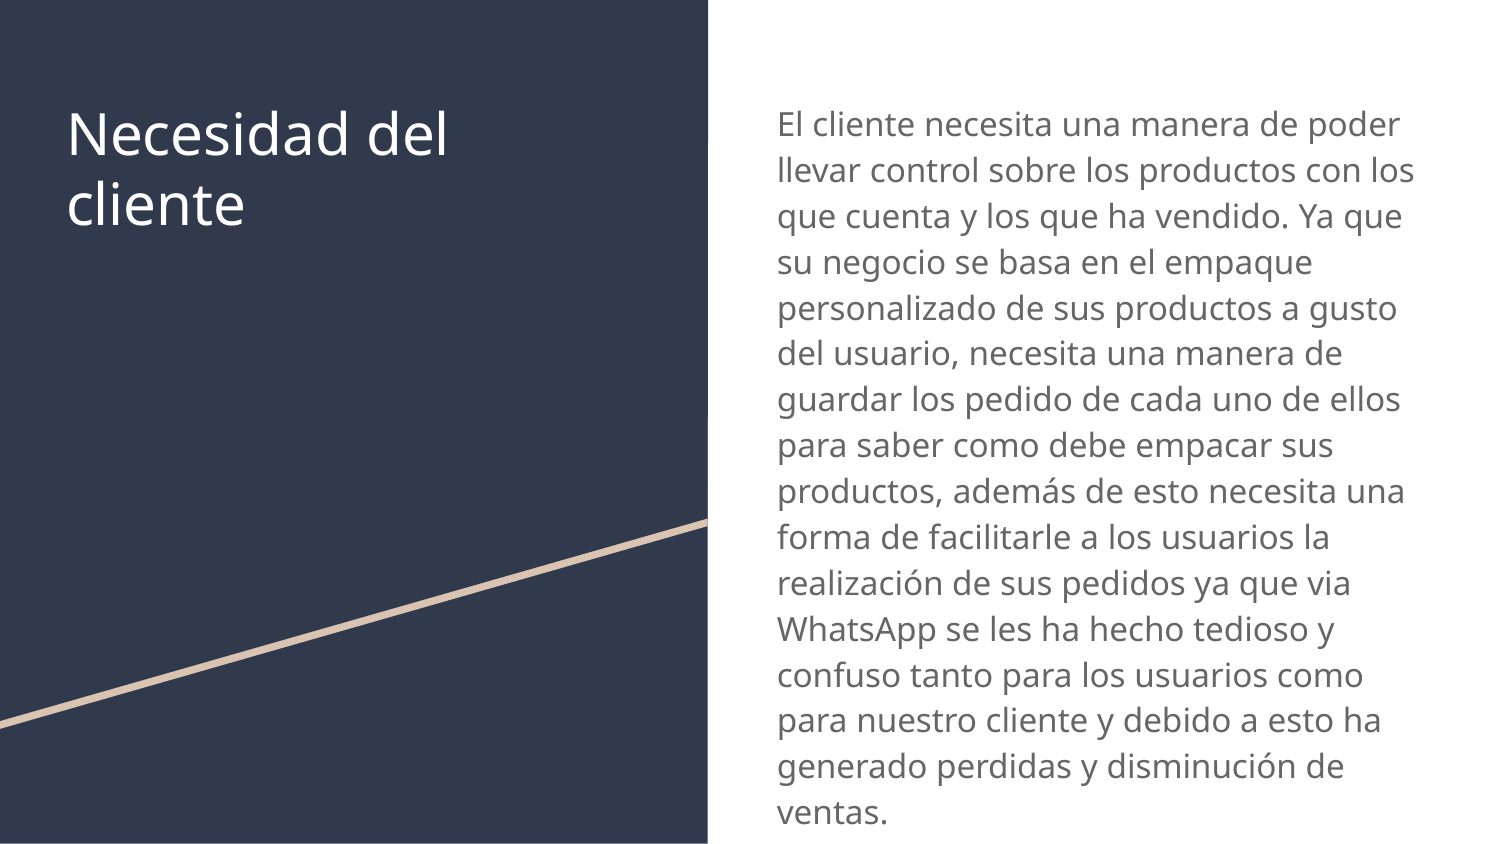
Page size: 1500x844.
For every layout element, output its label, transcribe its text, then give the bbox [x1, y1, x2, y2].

title Necesidad del cliente [51, 82, 660, 494]
list El cliente necesita una manera de poder llevar control sobre los productos con los que cuenta y los que ha vendido. Ya que su negocio se basa en el empaque personalizado de sus productos a gusto del usuario, necesita una manera de guardar los pedido de cada uno de ellos para saber como debe empacar sus productos, además de esto necesita una forma de facilitarle a los usuarios la realización de sus pedidos ya que via WhatsApp se les ha hecho tedioso y confuso tanto para los usuarios como para nuestro cliente y debido a esto ha generado perdidas y disminución de ventas. [761, 82, 1446, 755]
